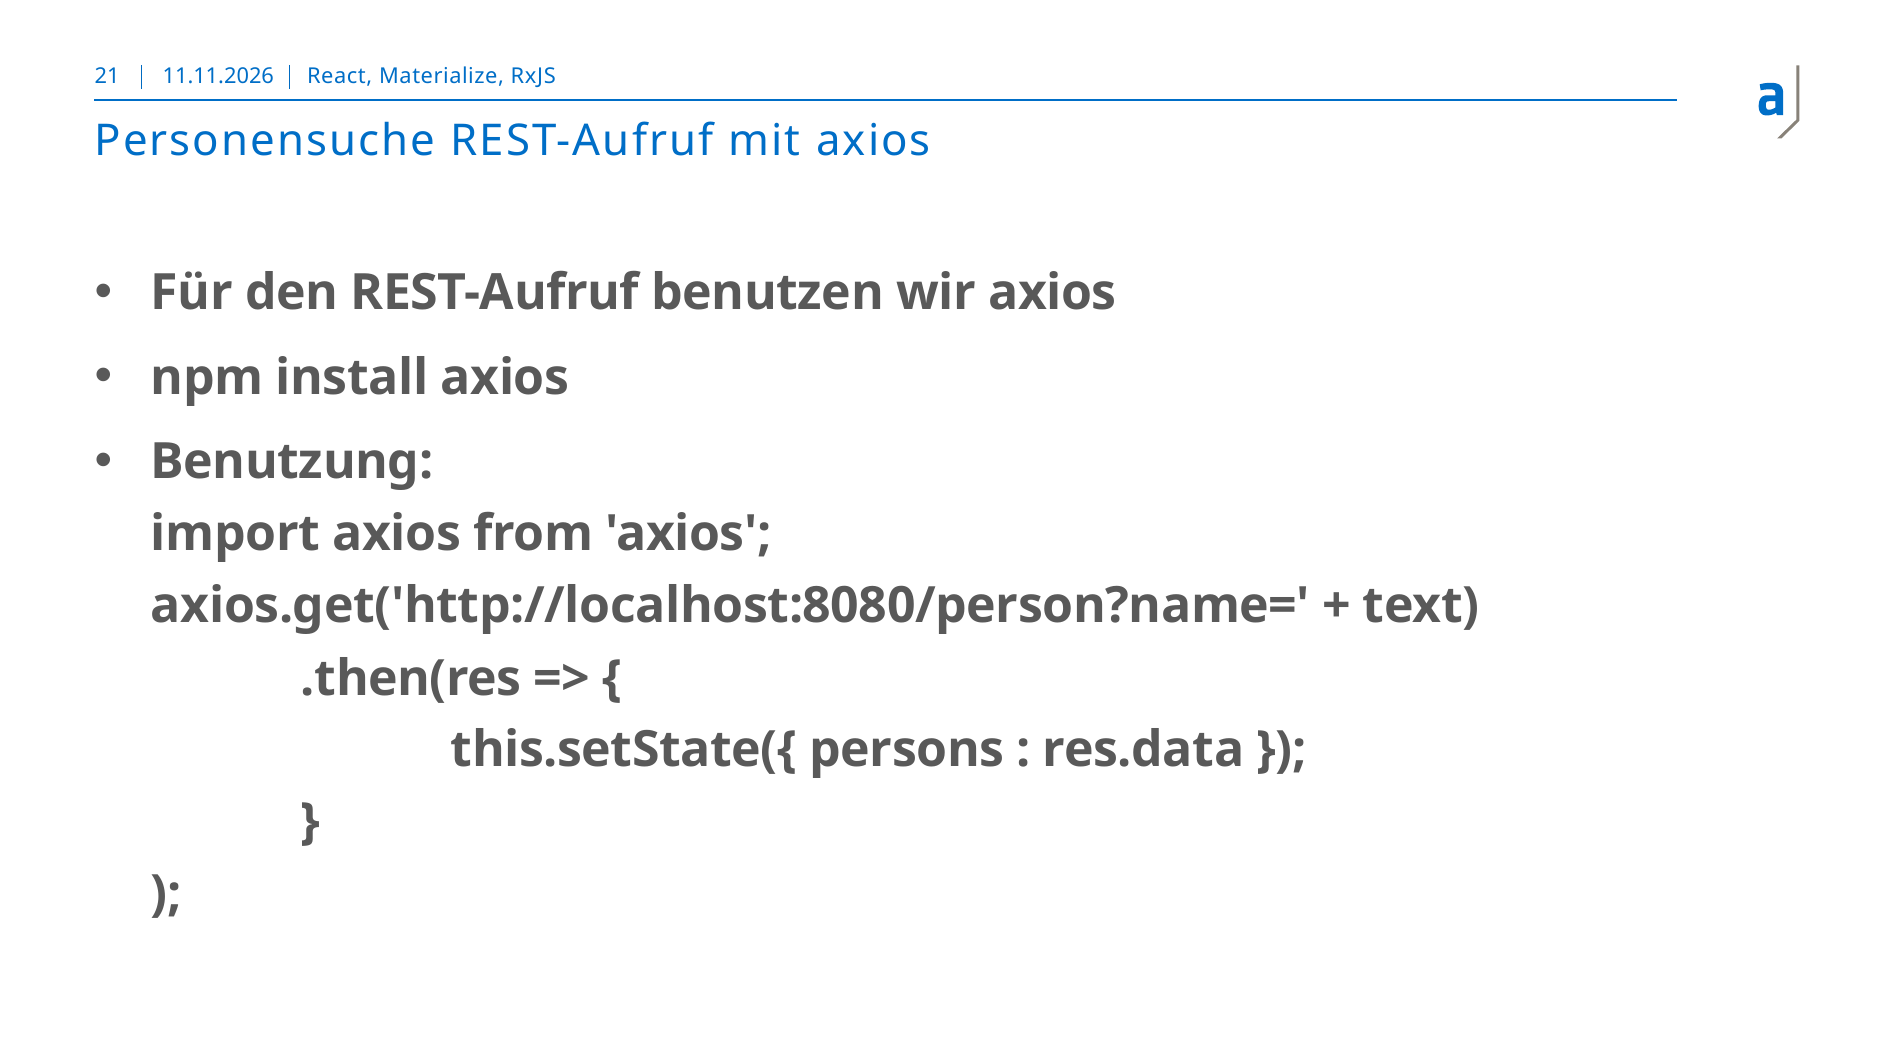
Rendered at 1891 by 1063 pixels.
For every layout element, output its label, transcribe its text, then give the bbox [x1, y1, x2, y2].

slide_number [150, 59, 287, 95]
footer React, Materialize, RxJS [307, 59, 1678, 95]
slide_number 21 [94, 59, 142, 95]
list Für den REST-Aufruf benutzen wir axios npm install axios Benutzung: import axios from 'axios'; axios.get('http://localhost:8080/person?name=' + text) .then(res => { this.setState({ persons : res.data }); } ); [94, 247, 1678, 1016]
title Personensuche REST-Aufruf mit axios [94, 106, 1678, 220]
